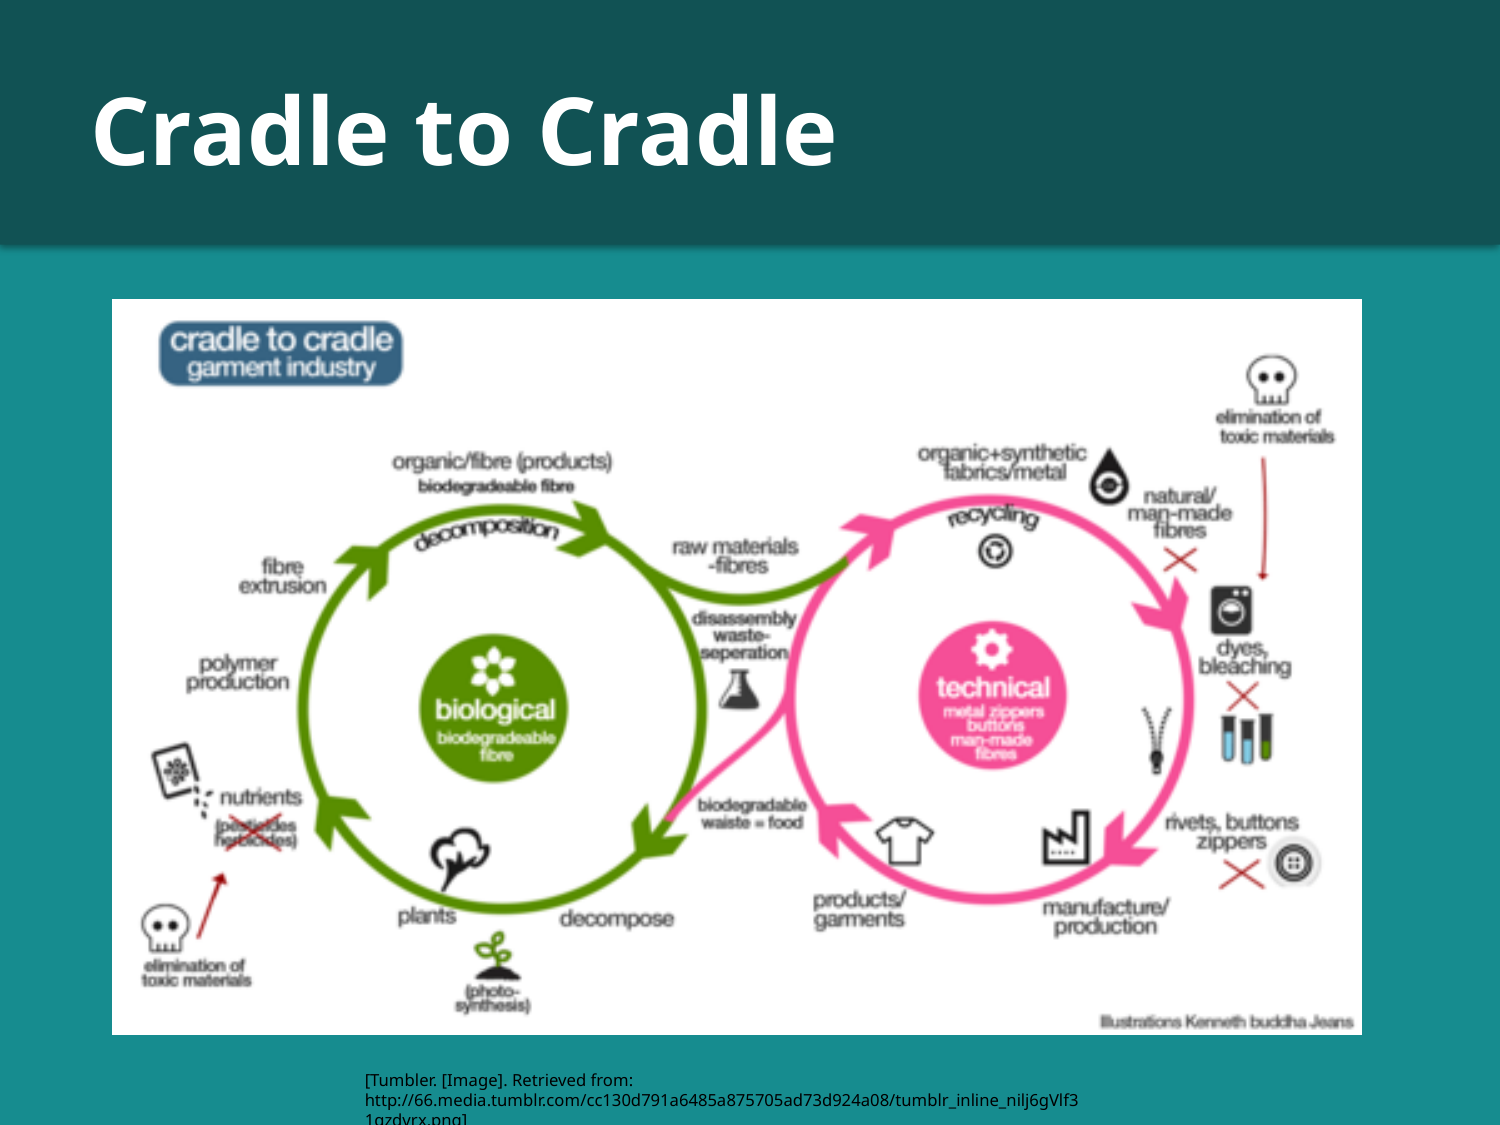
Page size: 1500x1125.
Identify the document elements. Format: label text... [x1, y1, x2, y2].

title Cradle to Cradle [75, 25, 1425, 231]
picture [112, 299, 1362, 1035]
text_box [Tumbler. [Image]. Retrieved from: http://66.media.tumblr.com/cc130d791a6485a875705ad73d924a08/tumblr_inline_nilj6gVlf31qzdvrx.png] [349, 1062, 1100, 1125]
